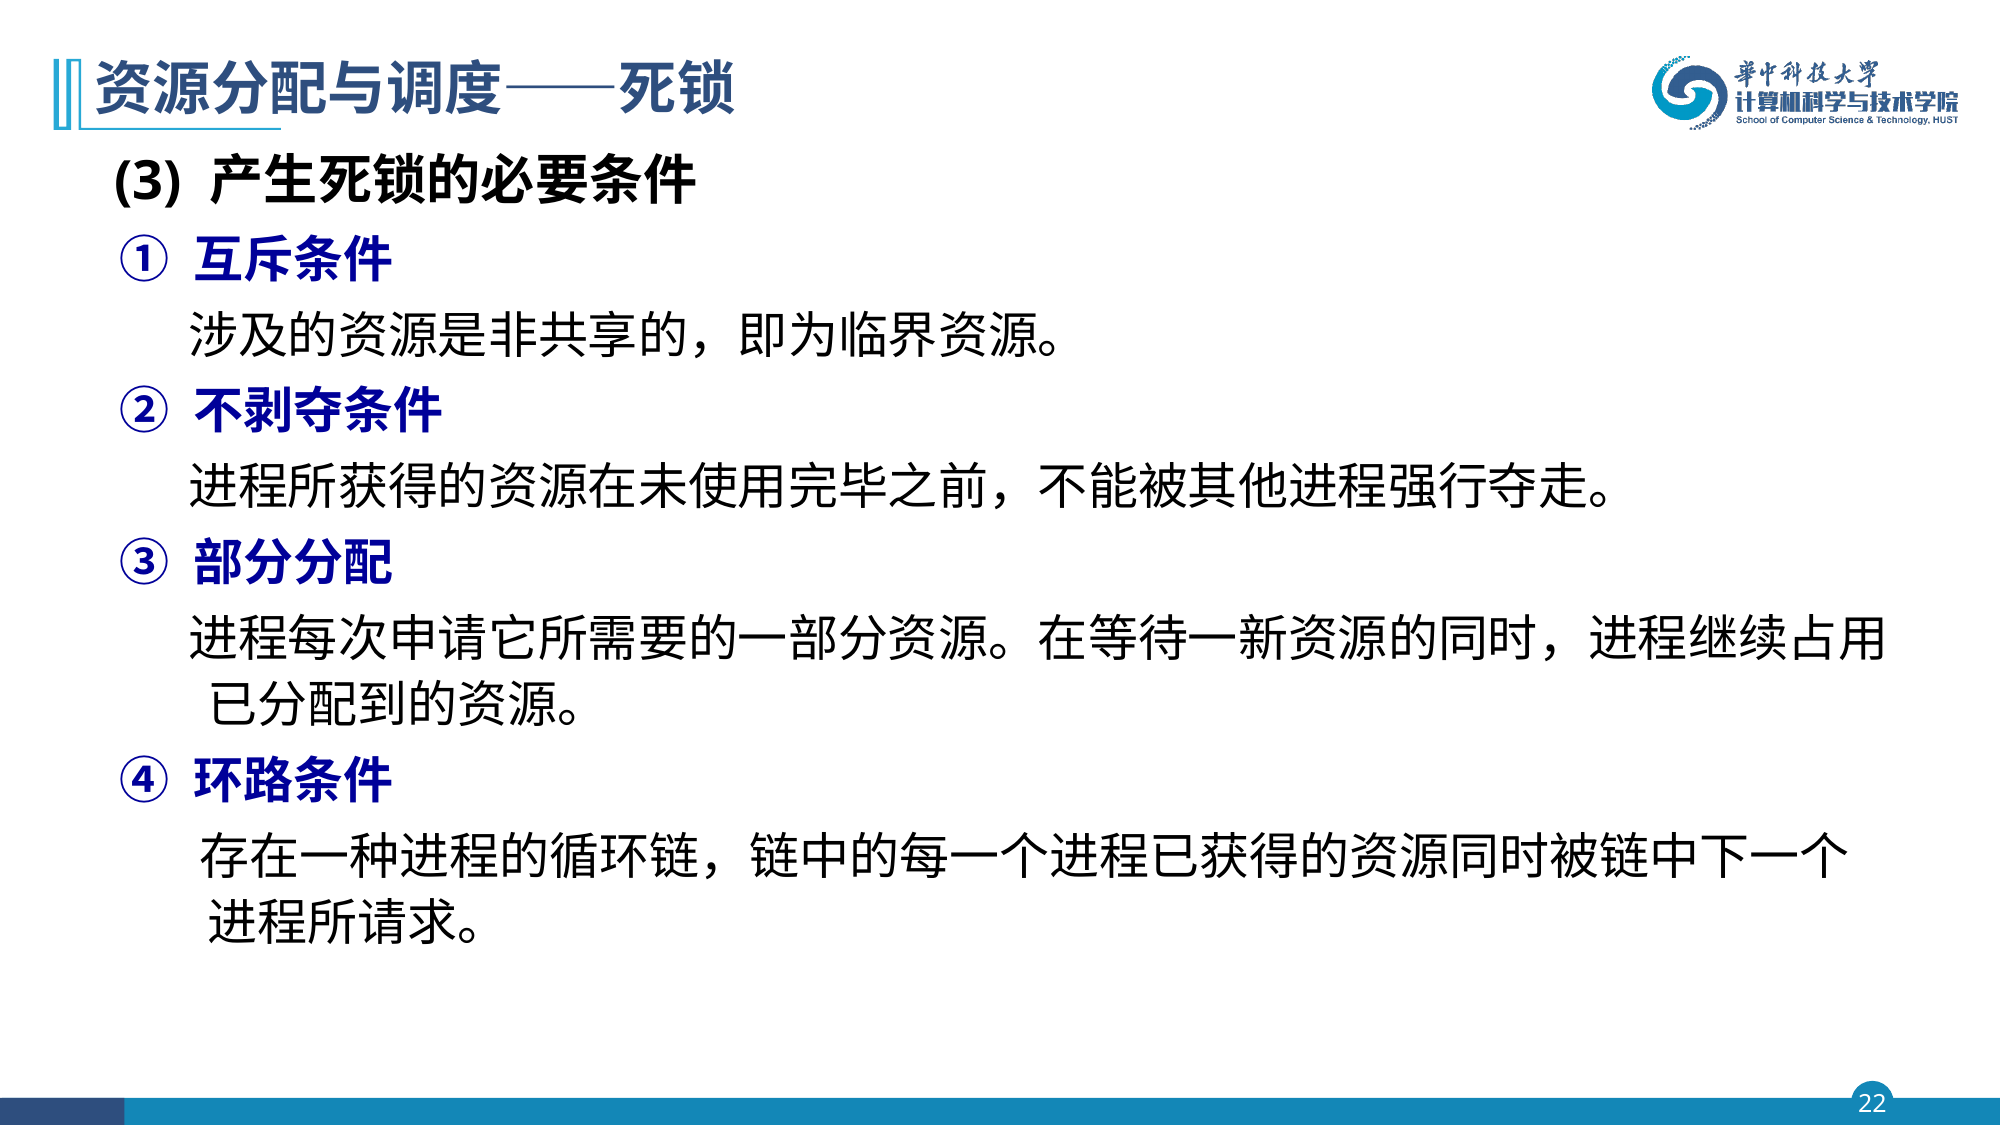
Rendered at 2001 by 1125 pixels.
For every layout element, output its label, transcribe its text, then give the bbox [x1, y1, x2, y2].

picture [1653, 56, 1678, 79]
picture [1653, 56, 1958, 130]
text_box (3) 产生死锁的必要条件 [99, 105, 900, 218]
title 资源分配与调度——死锁 [80, 51, 1653, 137]
text_box ① 互斥条件 涉及的资源是非共享的，即为临界资源。 ② 不剥夺条件 进程所获得的资源在未使用完毕之前，不能被其他进程强行夺走。 ③ 部分分配 进程每次申请它所需要的一部分资源。在等待一新资源的同时，进程继续占用已分配到的资源。 ④ 环路条件 存在一种进程的循环链，链中的每一个进程已获得的资源同时被链中下一个进程所请求。 [105, 213, 1911, 958]
